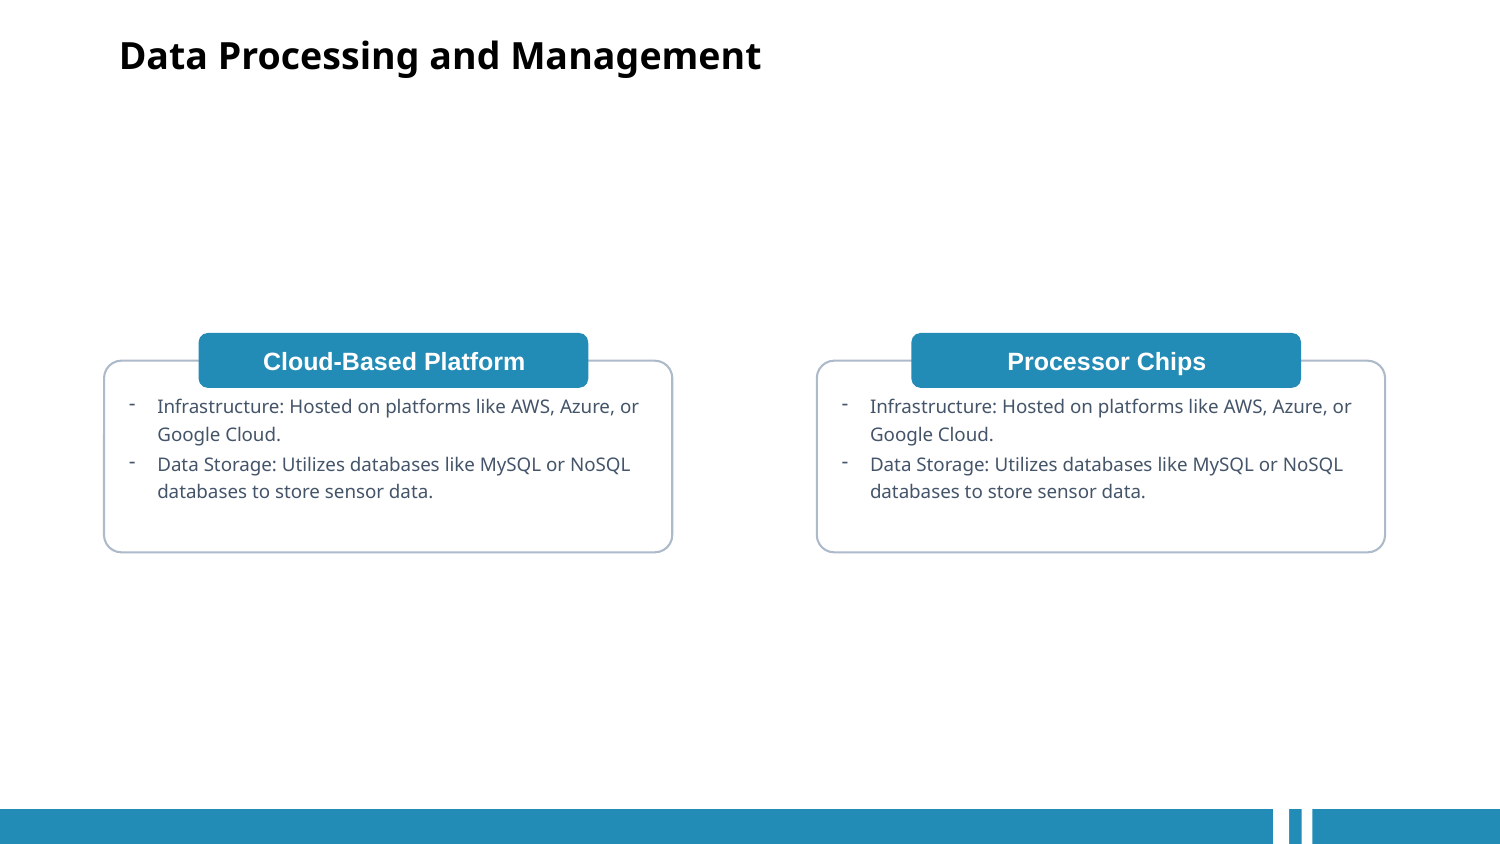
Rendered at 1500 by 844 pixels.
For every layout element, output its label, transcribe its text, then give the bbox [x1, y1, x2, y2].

text_box Cloud-Based Platform [228, 337, 561, 383]
text_box [910, 331, 1303, 383]
text_box [1313, 808, 1500, 844]
text_box [197, 331, 590, 383]
text_box [0, 808, 1272, 844]
text_box [815, 359, 1387, 554]
text_box Processor Chips [941, 337, 1274, 383]
text_box Infrastructure: Hosted on platforms like AWS, Azure, or Google Cloud. Data Storage: Utilizes databases like MySQL or NoSQL databases to store sensor data. [114, 383, 658, 510]
text_box Infrastructure: Hosted on platforms like AWS, Azure, or Google Cloud. Data Storage: Utilizes databases like MySQL or NoSQL databases to store sensor data. [827, 383, 1370, 510]
text_box [1272, 808, 1290, 844]
text_box [1290, 808, 1301, 844]
text_box Data Processing and Management [104, 25, 817, 85]
text_box [102, 359, 674, 554]
text_box [1301, 808, 1313, 844]
